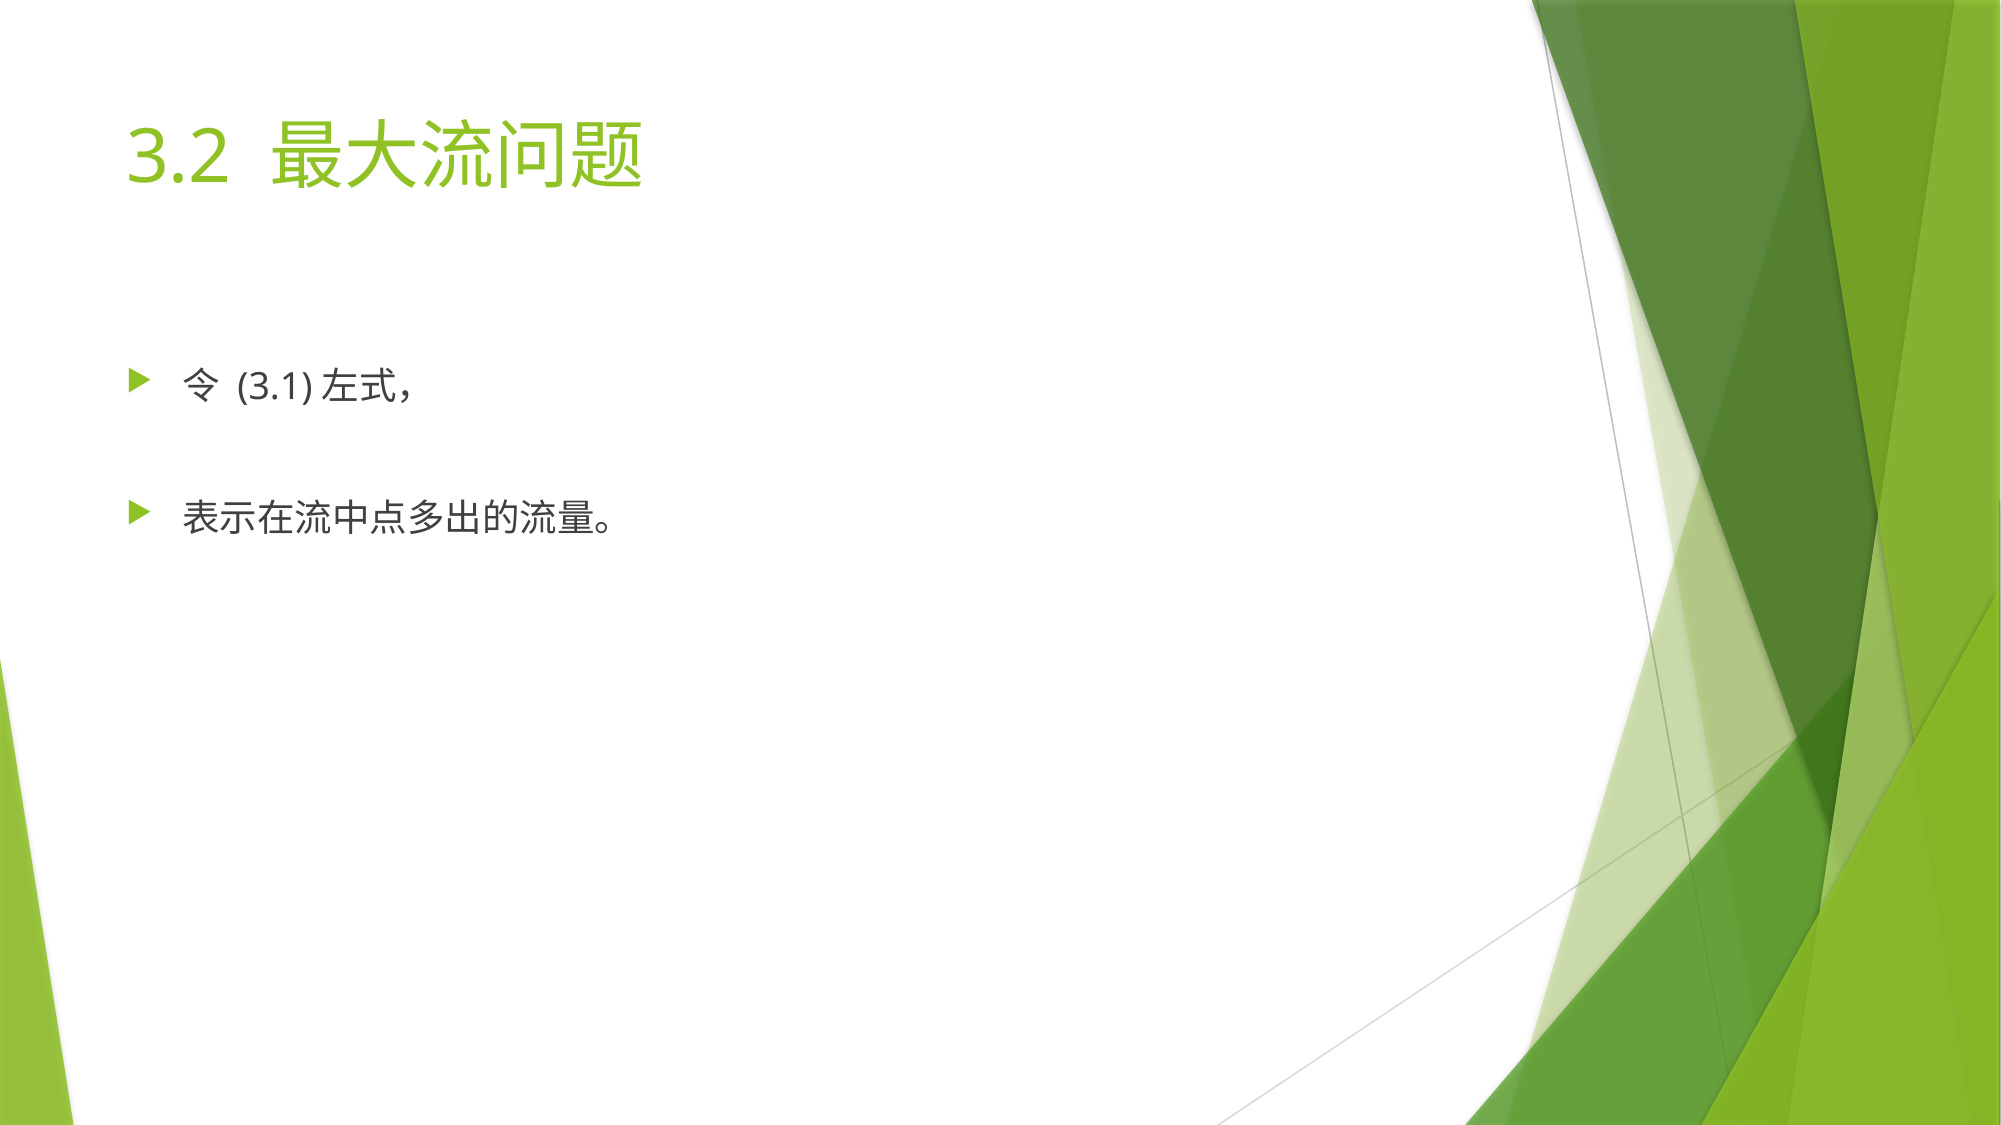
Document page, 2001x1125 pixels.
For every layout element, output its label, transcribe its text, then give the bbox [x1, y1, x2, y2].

title 3.2 最大流问题 [111, 99, 1522, 317]
